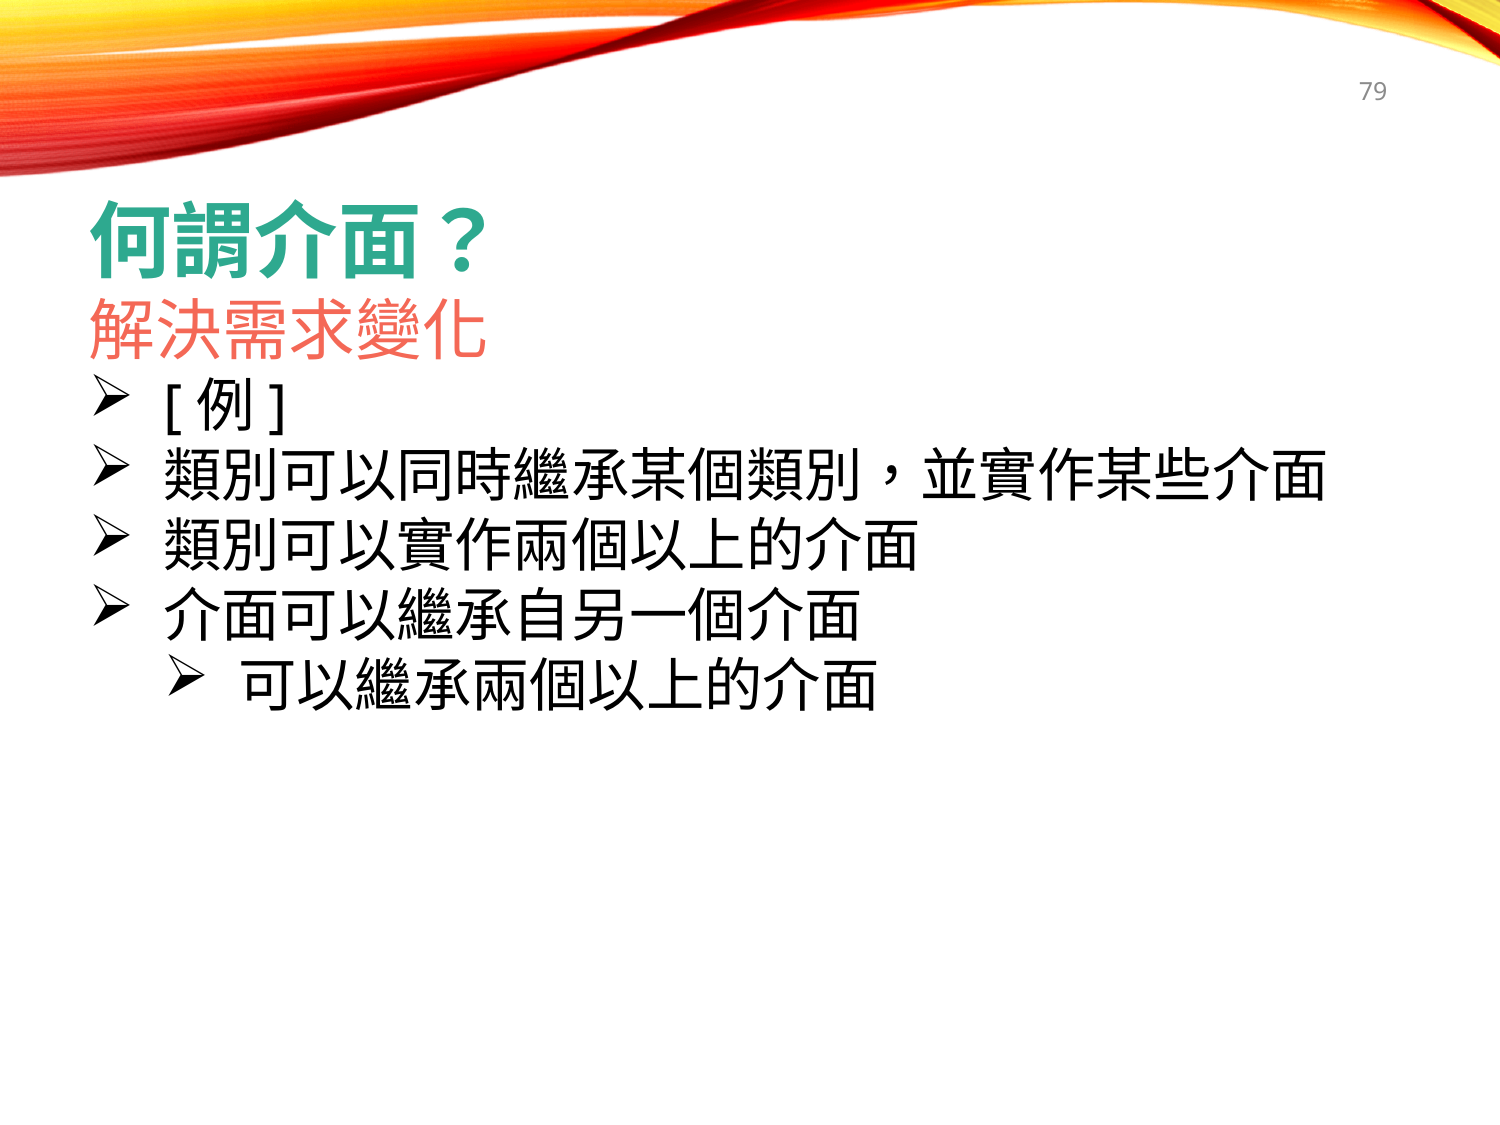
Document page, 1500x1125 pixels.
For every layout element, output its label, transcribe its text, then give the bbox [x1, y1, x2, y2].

text_box 何謂介面？ 解決需求變化 [例] 類別可以同時繼承某個類別，並實作某些介面 類別可以實作兩個以上的介面 介面可以繼承自另一個介面 可以繼承兩個以上的介面 [0, 180, 1500, 725]
picture [0, 0, 1500, 178]
slide_number 79 [1078, 62, 1403, 123]
